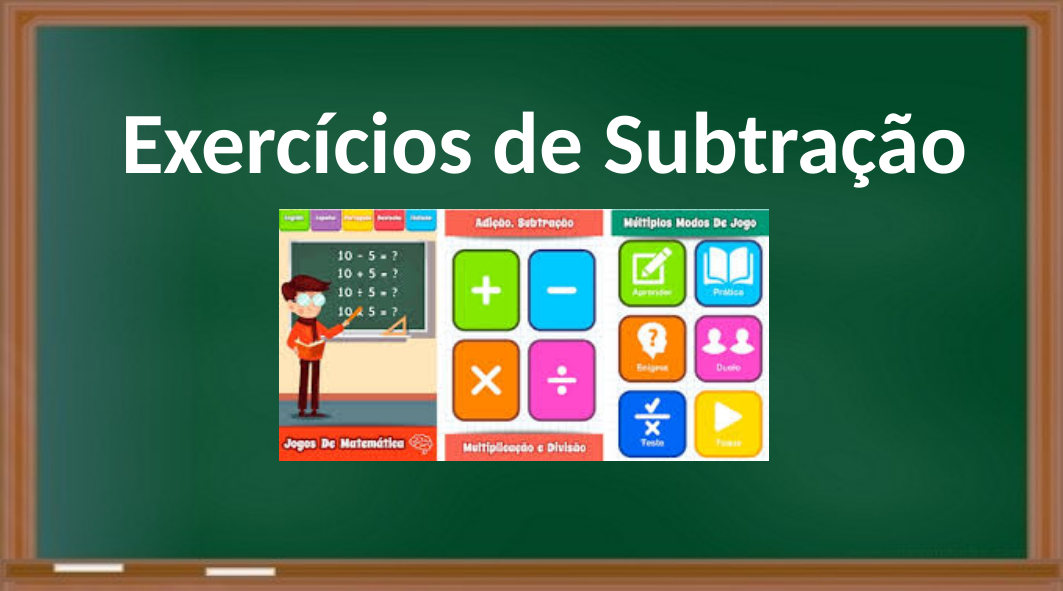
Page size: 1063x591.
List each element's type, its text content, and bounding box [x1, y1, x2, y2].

text_box Exercícios de Subtração [66, 82, 1003, 196]
picture [0, 0, 1063, 591]
